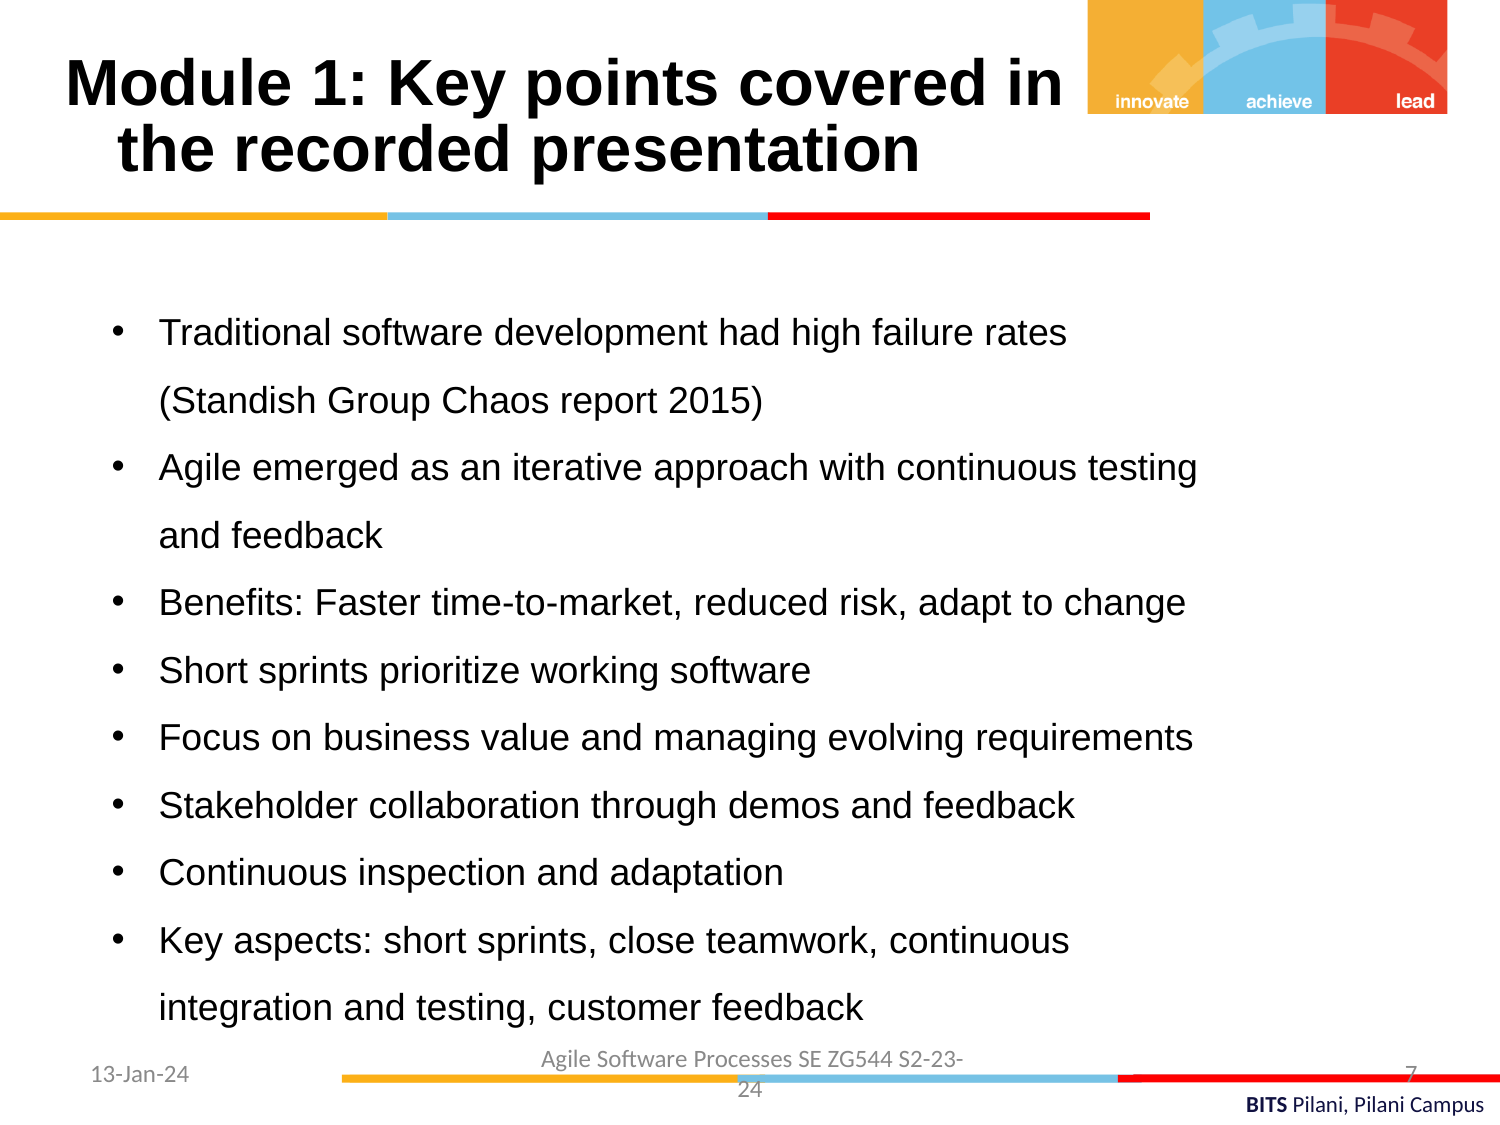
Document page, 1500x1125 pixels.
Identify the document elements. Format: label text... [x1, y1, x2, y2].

text_box 13-Jan-24 [82, 1050, 418, 1095]
slide_number 7 [1382, 1051, 1426, 1094]
picture [1087, 0, 1448, 114]
text_box Agile Software Processes SE ZG544 S2-23-24 [519, 1036, 980, 1110]
text_box Traditional software development had high failure rates (Standish Group Chaos report 2015) Agile emerged as an iterative approach with continuous testing and feedback Benefits: Faster time-to-market, reduced risk, adapt to change Short sprints prioritize working software Focus on business value and managing evolving requirements Stakeholder collaboration through demos and feedback Continuous inspection and adaptation Key aspects: short sprints, close teamwork, continuous integration and testing, customer feedback [96, 278, 1242, 1036]
text_box Module 1: Key points covered in the recorded presentation [57, 24, 1080, 213]
